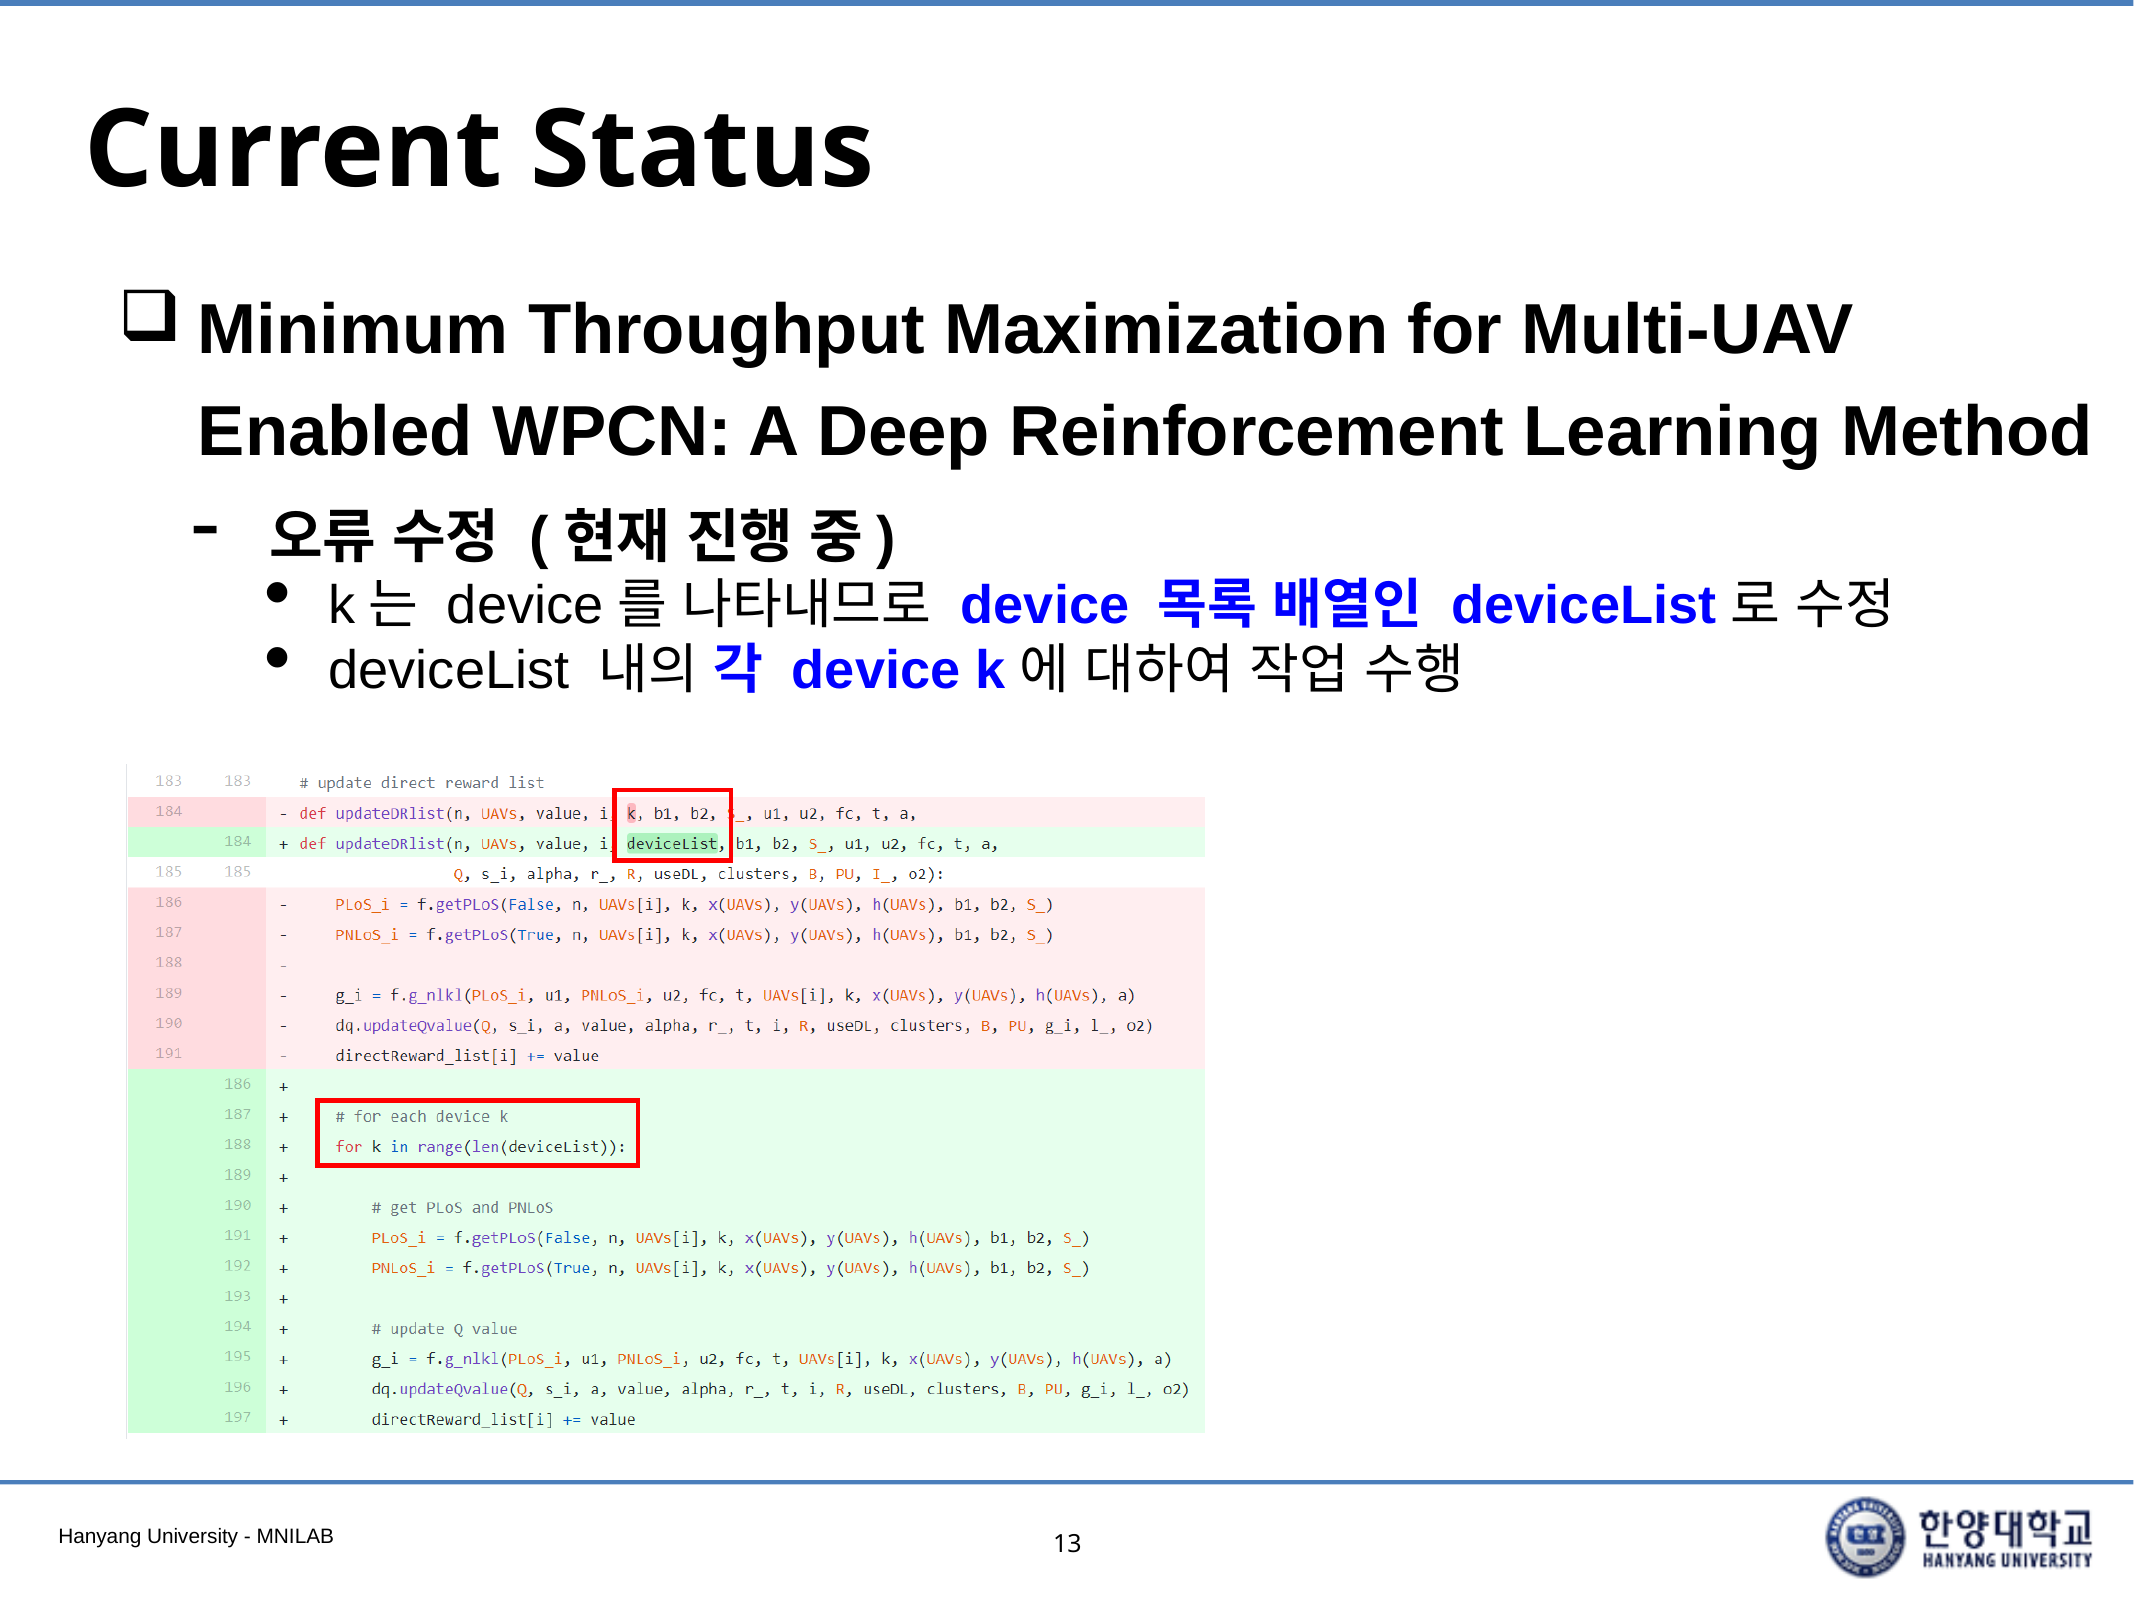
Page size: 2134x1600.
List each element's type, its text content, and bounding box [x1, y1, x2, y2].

picture [122, 763, 1206, 1440]
title Current Status [75, 41, 2058, 245]
list Minimum Throughput Maximization for Multi-UAV Enabled WPCN: A Deep Reinforcement Learning Method 오류 수정 (현재 진행 중) k는 device를 나타내므로 device 목록 배열인 deviceList로 수정 deviceList 내의 각 device k에 대하여 작업 수행 [109, 256, 2114, 745]
slide_number 13 [1037, 1518, 1098, 1567]
picture [1797, 1495, 2128, 1581]
